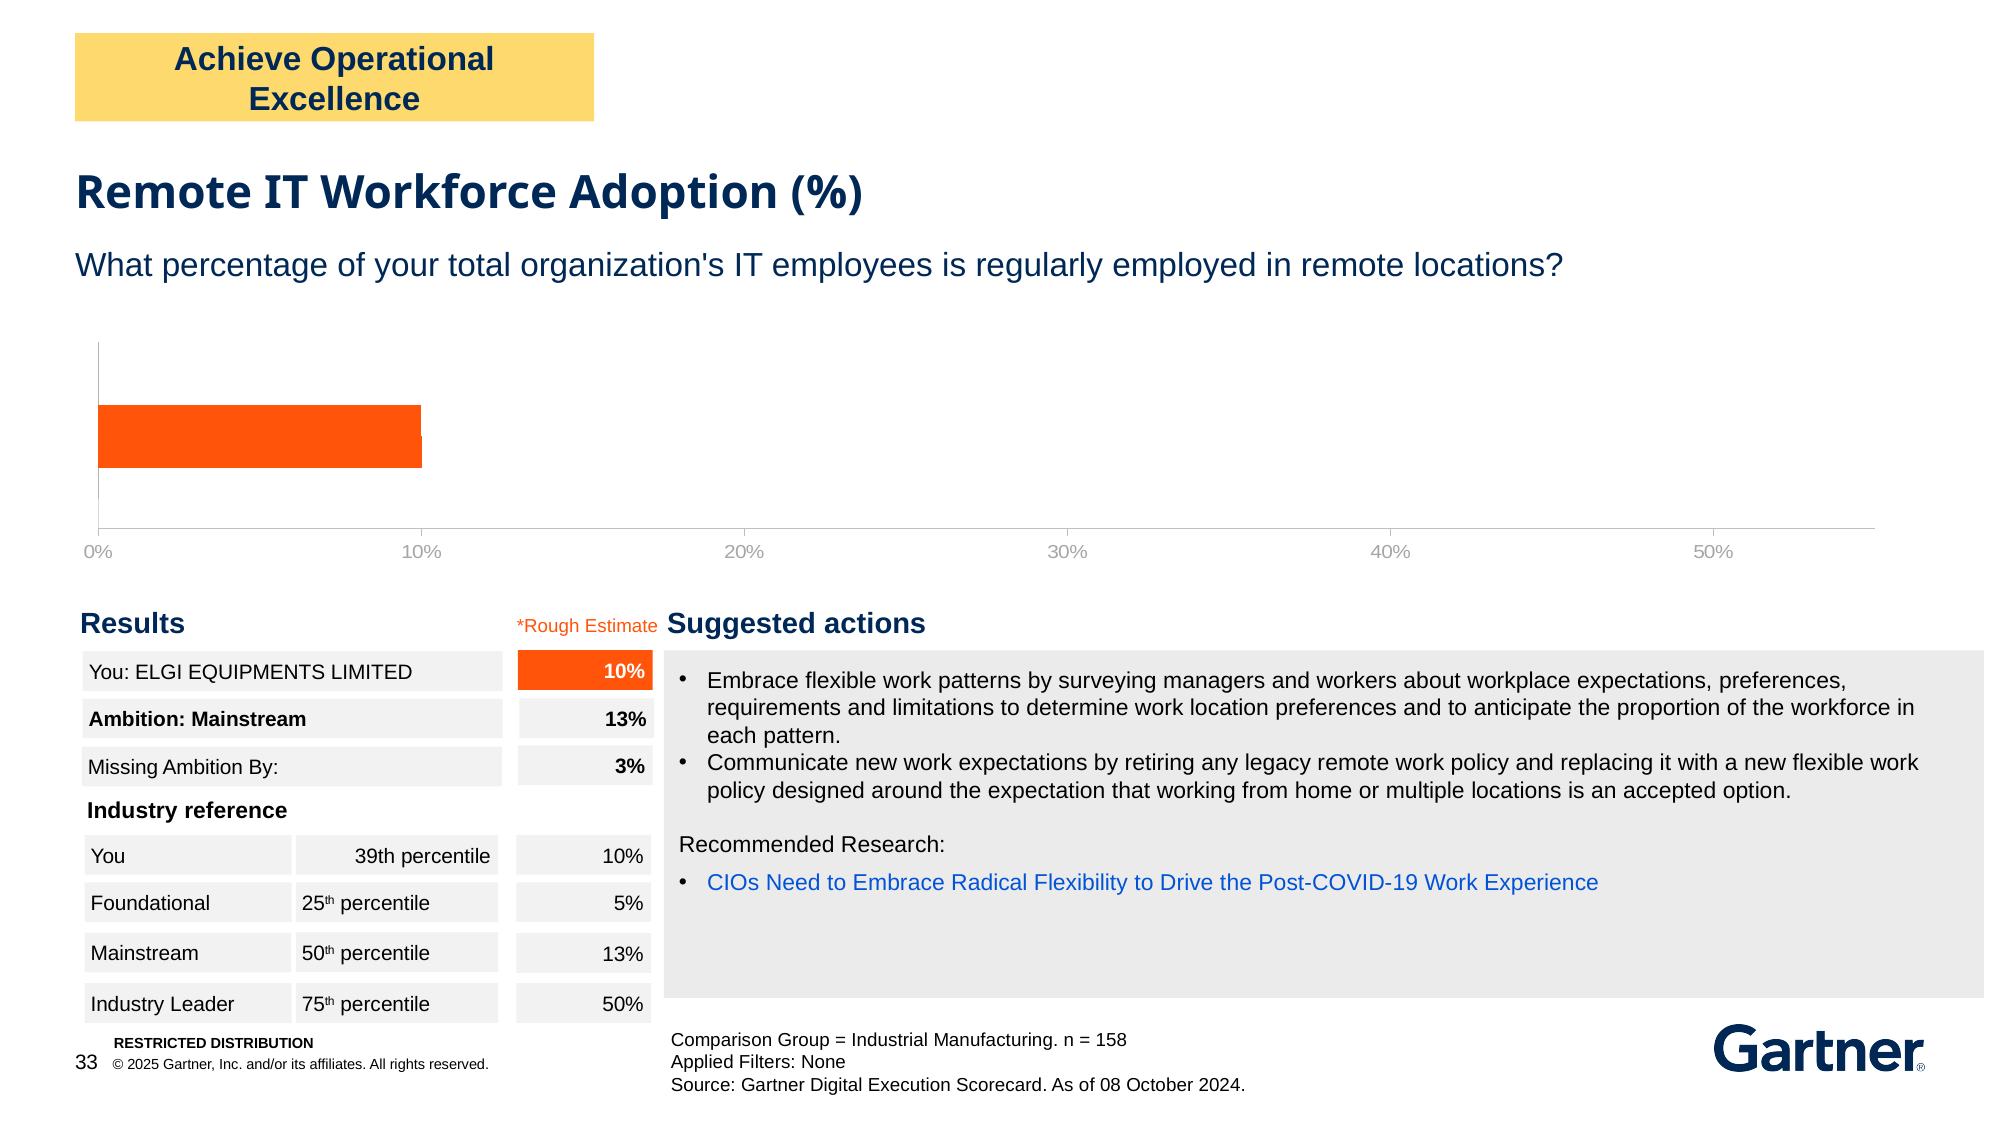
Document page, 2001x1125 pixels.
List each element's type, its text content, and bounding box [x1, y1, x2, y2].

text_box *Rough Estimate [502, 606, 843, 644]
text_box Achieve Operational Excellence [74, 32, 595, 122]
text_box 39th percentile [295, 835, 499, 875]
chart [74, 314, 1892, 563]
text_box Industry Leader [84, 983, 292, 1023]
picture [1714, 1024, 1925, 1072]
text_box Comparison Group = Industrial Manufacturing. n = 158 Applied Filters: None Source: Gartner Digital Execution Scorecard. As of 08 October 2024. [670, 1020, 1705, 1103]
text_box Mainstream [84, 932, 292, 973]
text_box Results [80, 604, 522, 643]
text_box Embrace flexible work patterns by surveying managers and workers about workplace expectations, preferences, requirements and limitations to determine work location preferences and to anticipate the proportion of the workforce in each pattern. Communicate new work expectations by retiring any legacy remote work policy and replacing it with a new flexible work policy designed around the expectation that working from home or multiple locations is an accepted option. Recommended Research: CIOs Need to Embrace Radical Flexibility to Drive the Post-COVID-19 Work Experience [663, 650, 1984, 998]
text_box What percentage of your total organization's IT employees is regularly employed in remote locations? [74, 235, 1798, 291]
text_box Suggested actions [667, 604, 1109, 643]
text_box 13% [516, 933, 652, 973]
text_box Ambition: Mainstream [82, 698, 503, 739]
text_box Industry reference [87, 795, 512, 827]
text_box 10% [517, 650, 653, 690]
text_box 75th percentile [295, 983, 499, 1023]
text_box 3% [517, 745, 653, 786]
text_box 25th percentile [295, 882, 499, 923]
text_box 10% [516, 834, 652, 875]
text_box 13% [519, 698, 655, 739]
text_box You [84, 835, 292, 875]
text_box Foundational [84, 882, 292, 923]
text_box 50% [516, 983, 652, 1023]
text_box Remote IT Workforce Adoption (%) [74, 169, 1963, 264]
text_box 50th percentile [295, 932, 499, 973]
text_box Missing Ambition By: [81, 746, 502, 787]
text_box 5% [516, 882, 652, 922]
text_box You: ELGI EQUIPMENTS LIMITED [82, 651, 503, 691]
